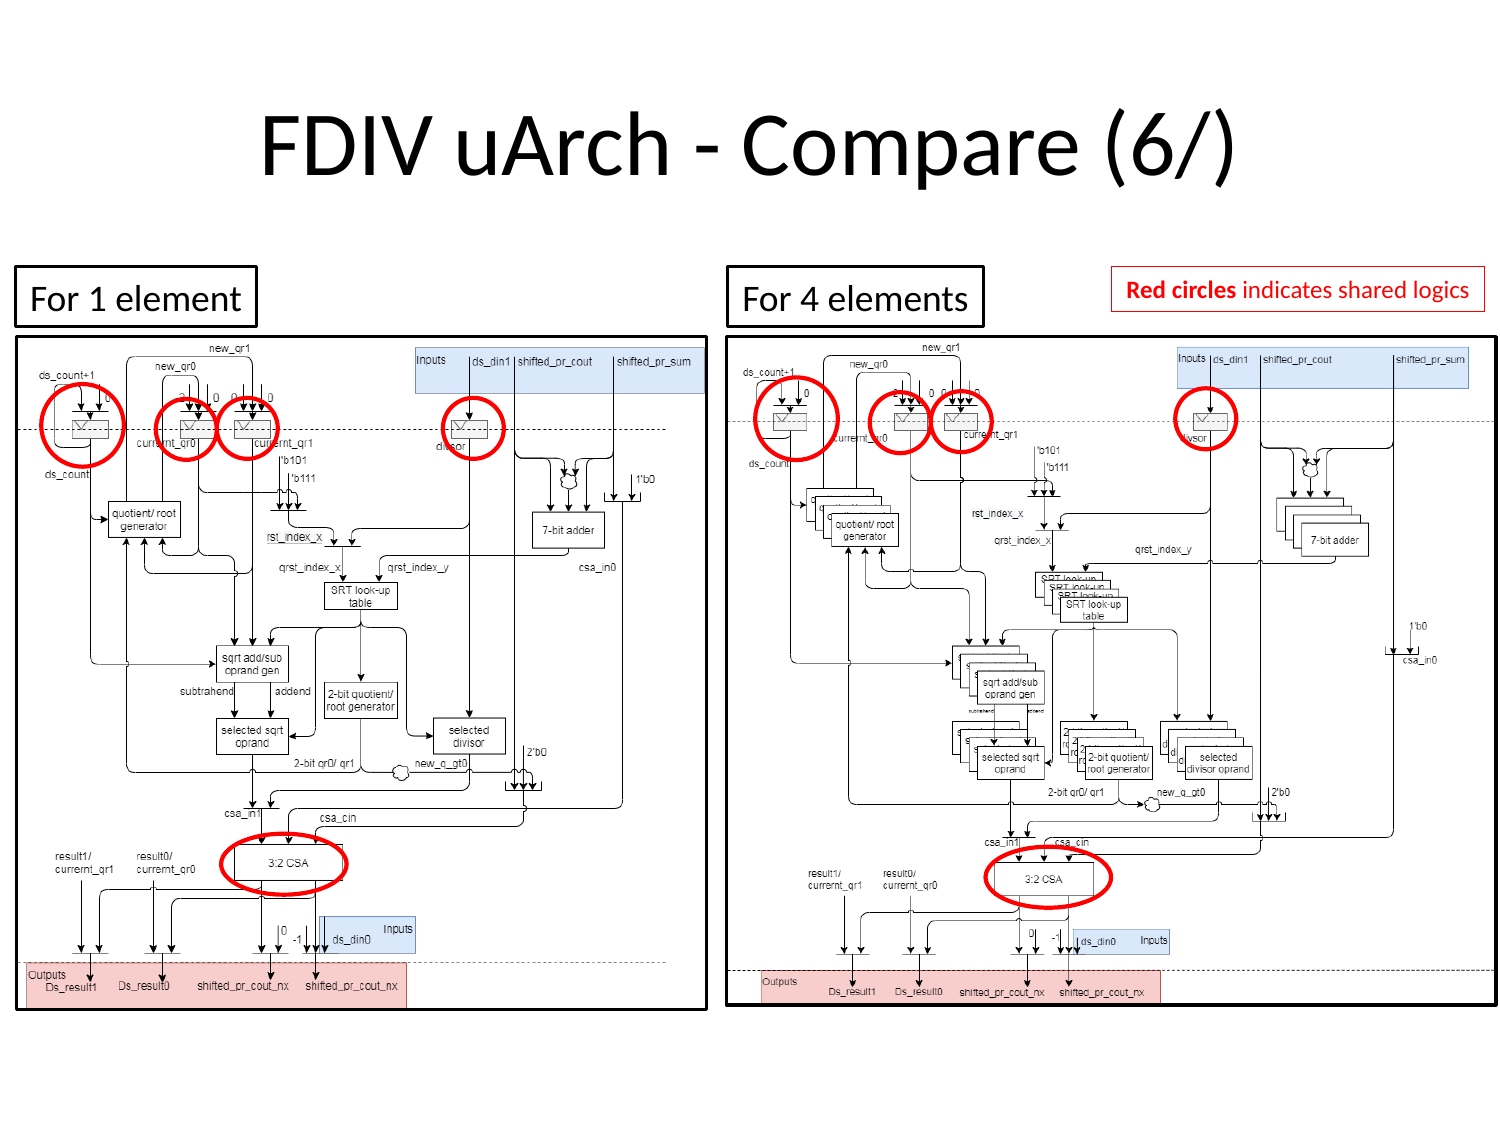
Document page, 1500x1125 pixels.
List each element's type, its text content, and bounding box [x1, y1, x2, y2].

text_box For 4 elements [727, 266, 984, 327]
text_box Red circles indicates shared logics [1111, 266, 1485, 312]
title FDIV uArch - Compare (6/) [75, 45, 1425, 233]
text_box For 1 element [15, 266, 257, 327]
picture [17, 337, 706, 1009]
picture [727, 337, 1495, 1004]
